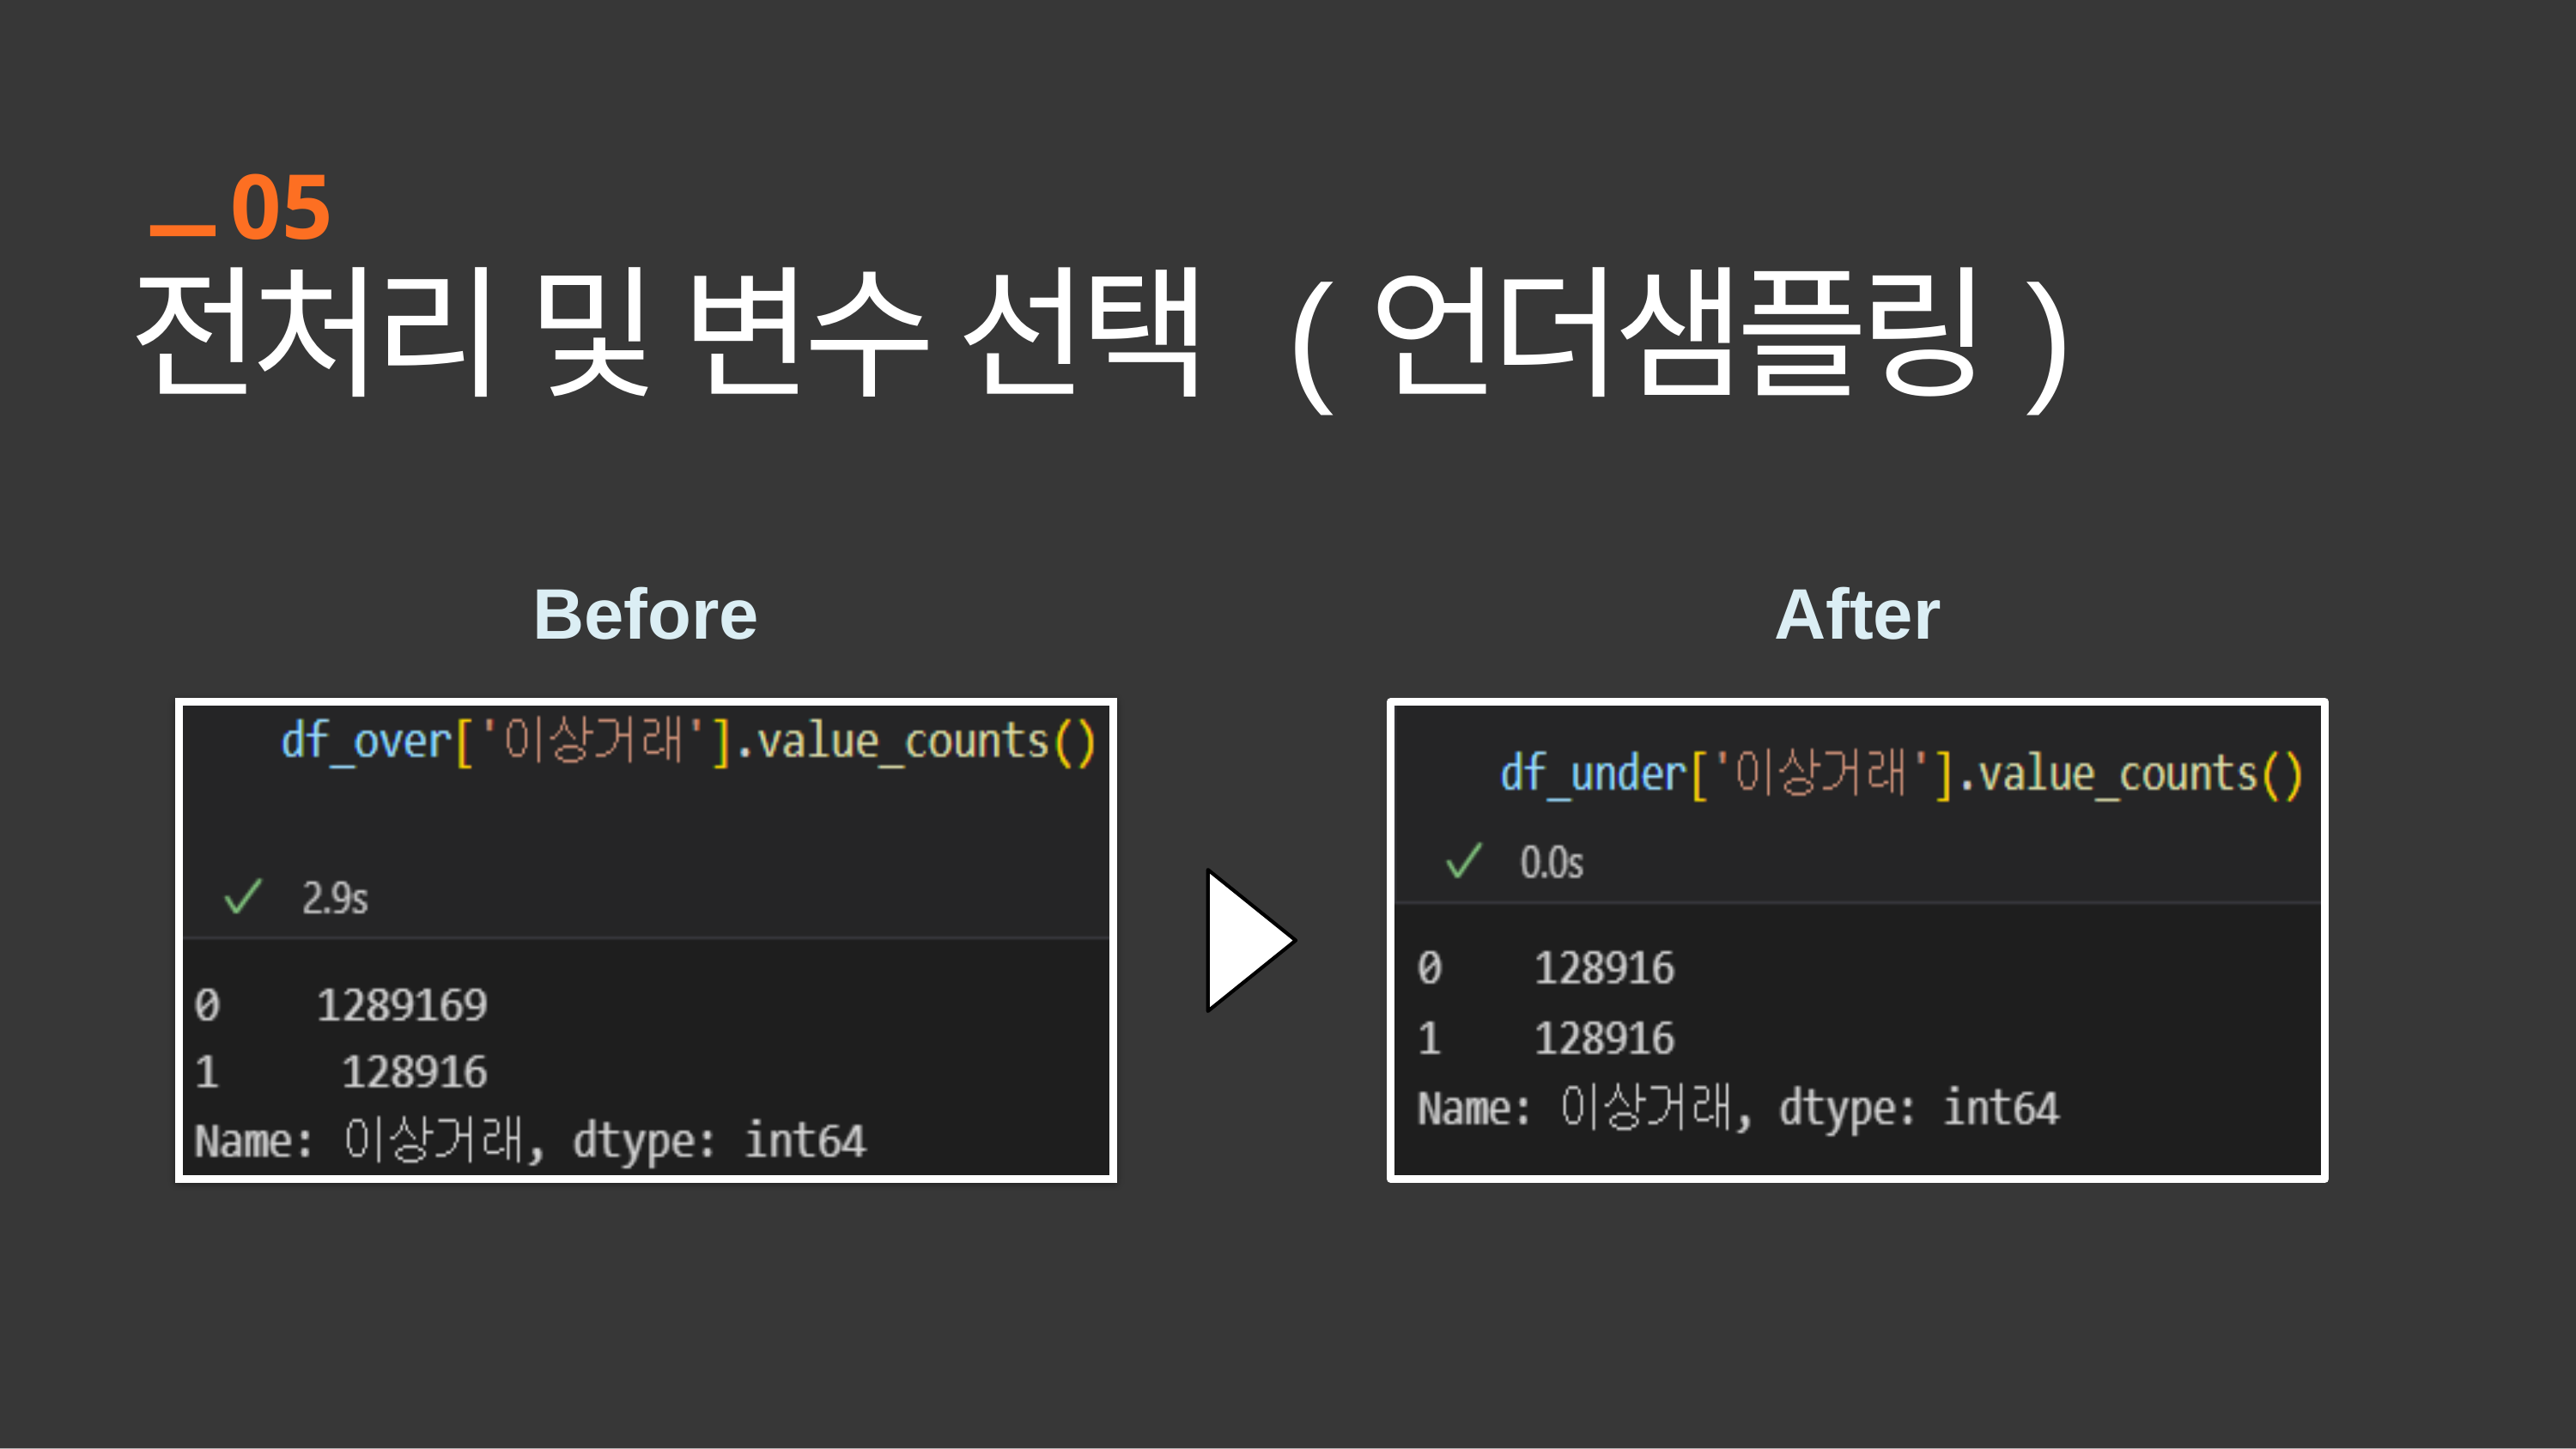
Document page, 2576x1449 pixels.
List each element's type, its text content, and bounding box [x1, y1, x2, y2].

picture [182, 706, 1109, 1175]
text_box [126, 224, 2491, 417]
text_box [1206, 868, 1298, 1013]
text_box Before [296, 561, 995, 660]
text_box After [1509, 561, 2207, 660]
text_box [0, 0, 2576, 1449]
text_box 05 [228, 148, 348, 224]
picture [1394, 706, 2321, 1175]
